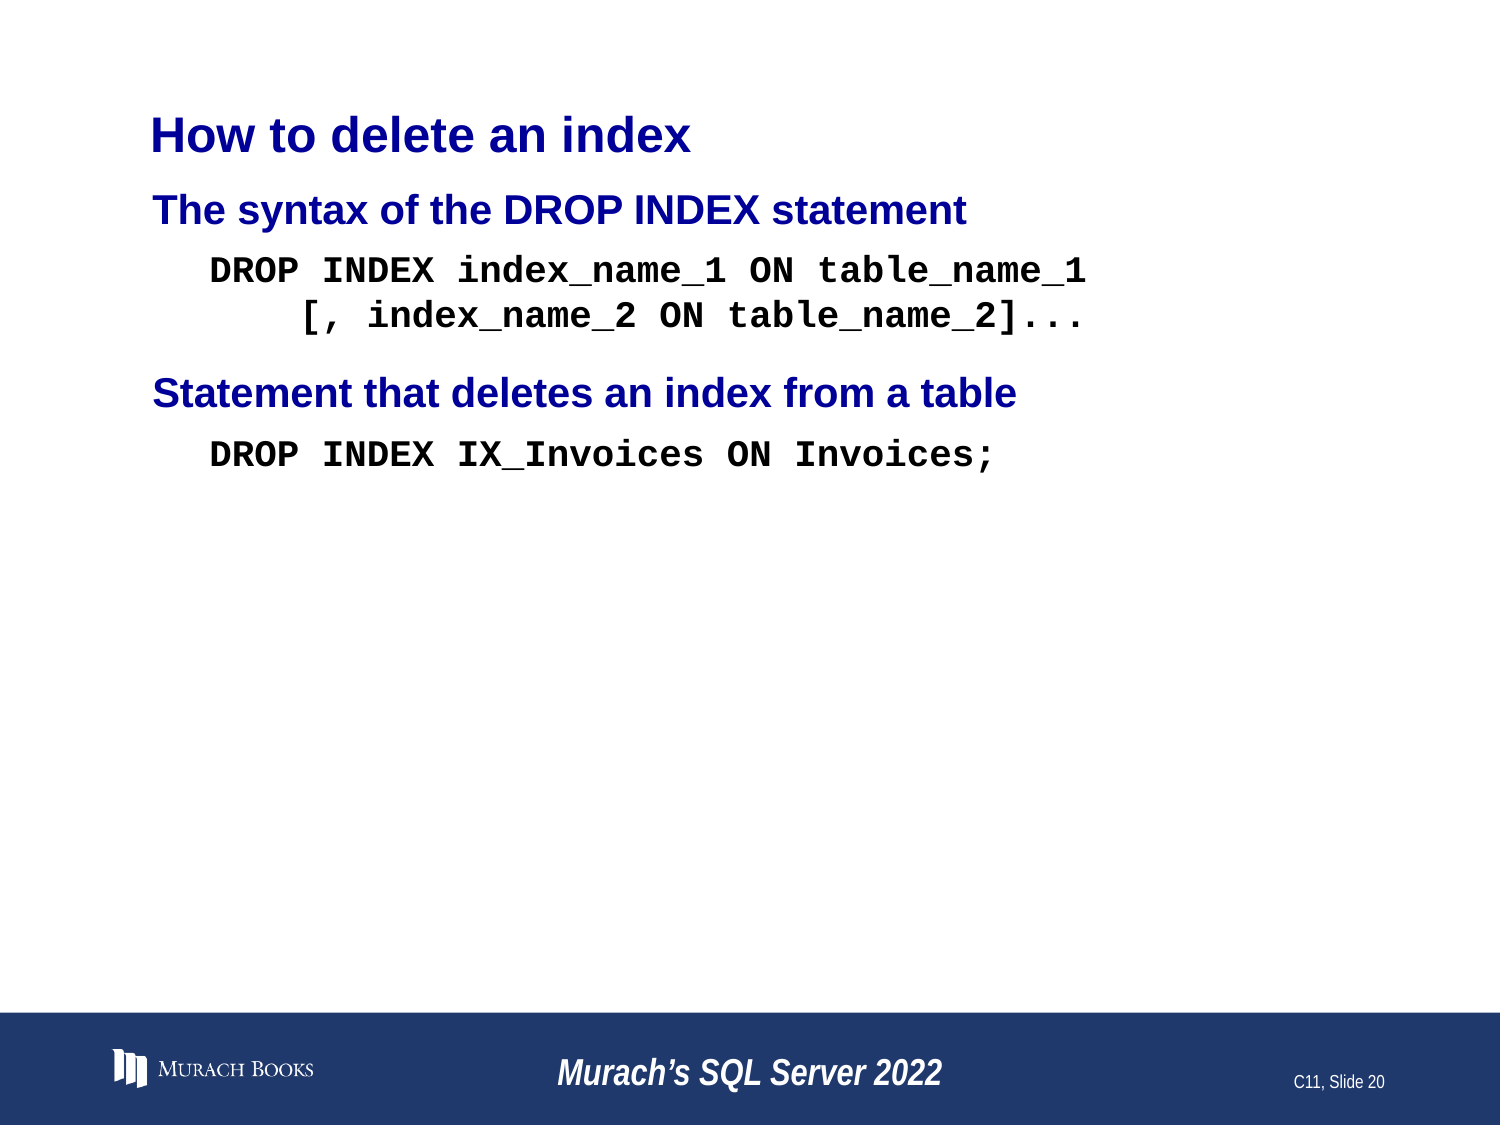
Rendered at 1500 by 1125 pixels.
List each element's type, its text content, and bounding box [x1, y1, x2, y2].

slide_number Murach’s SQL Server 2022 [450, 1025, 1050, 1100]
title How to delete an index [150, 102, 1350, 164]
list The syntax of the DROP INDEX statement DROP INDEX index_name_1 ON table_name_1 [, index_name_2 ON table_name_2]... Statement that deletes an index from a table DROP INDEX IX_Invoices ON Invoices; [137, 174, 1350, 975]
slide_number C11, Slide 20 [1087, 1025, 1400, 1100]
footer [12, 1025, 450, 1100]
